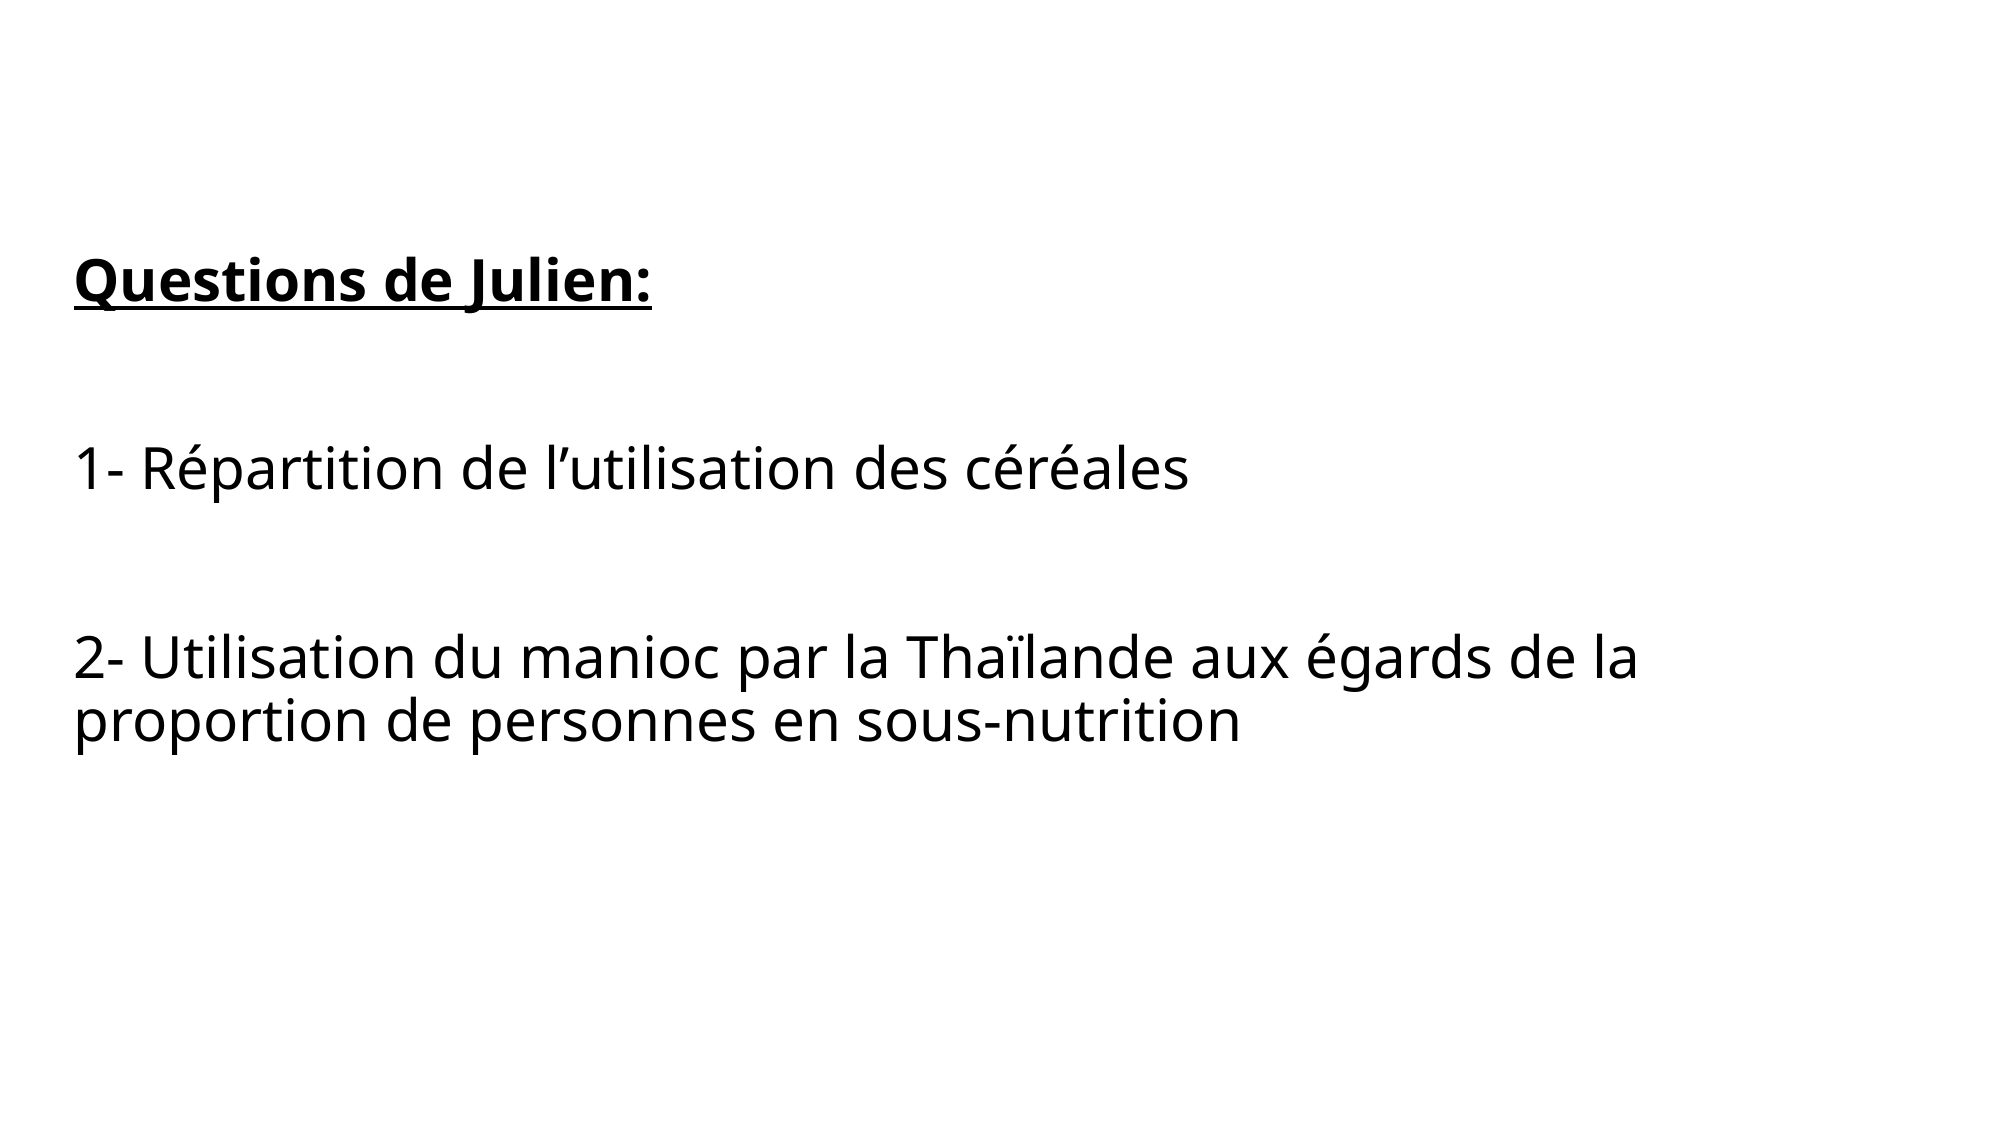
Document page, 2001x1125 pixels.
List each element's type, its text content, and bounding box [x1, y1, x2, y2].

title Questions de Julien: 1- Répartition de l’utilisation des céréales 2- Utilisation du manioc par la Thaïlande aux égards de la proportion de personnes en sous-nutrition [58, 59, 1929, 1079]
